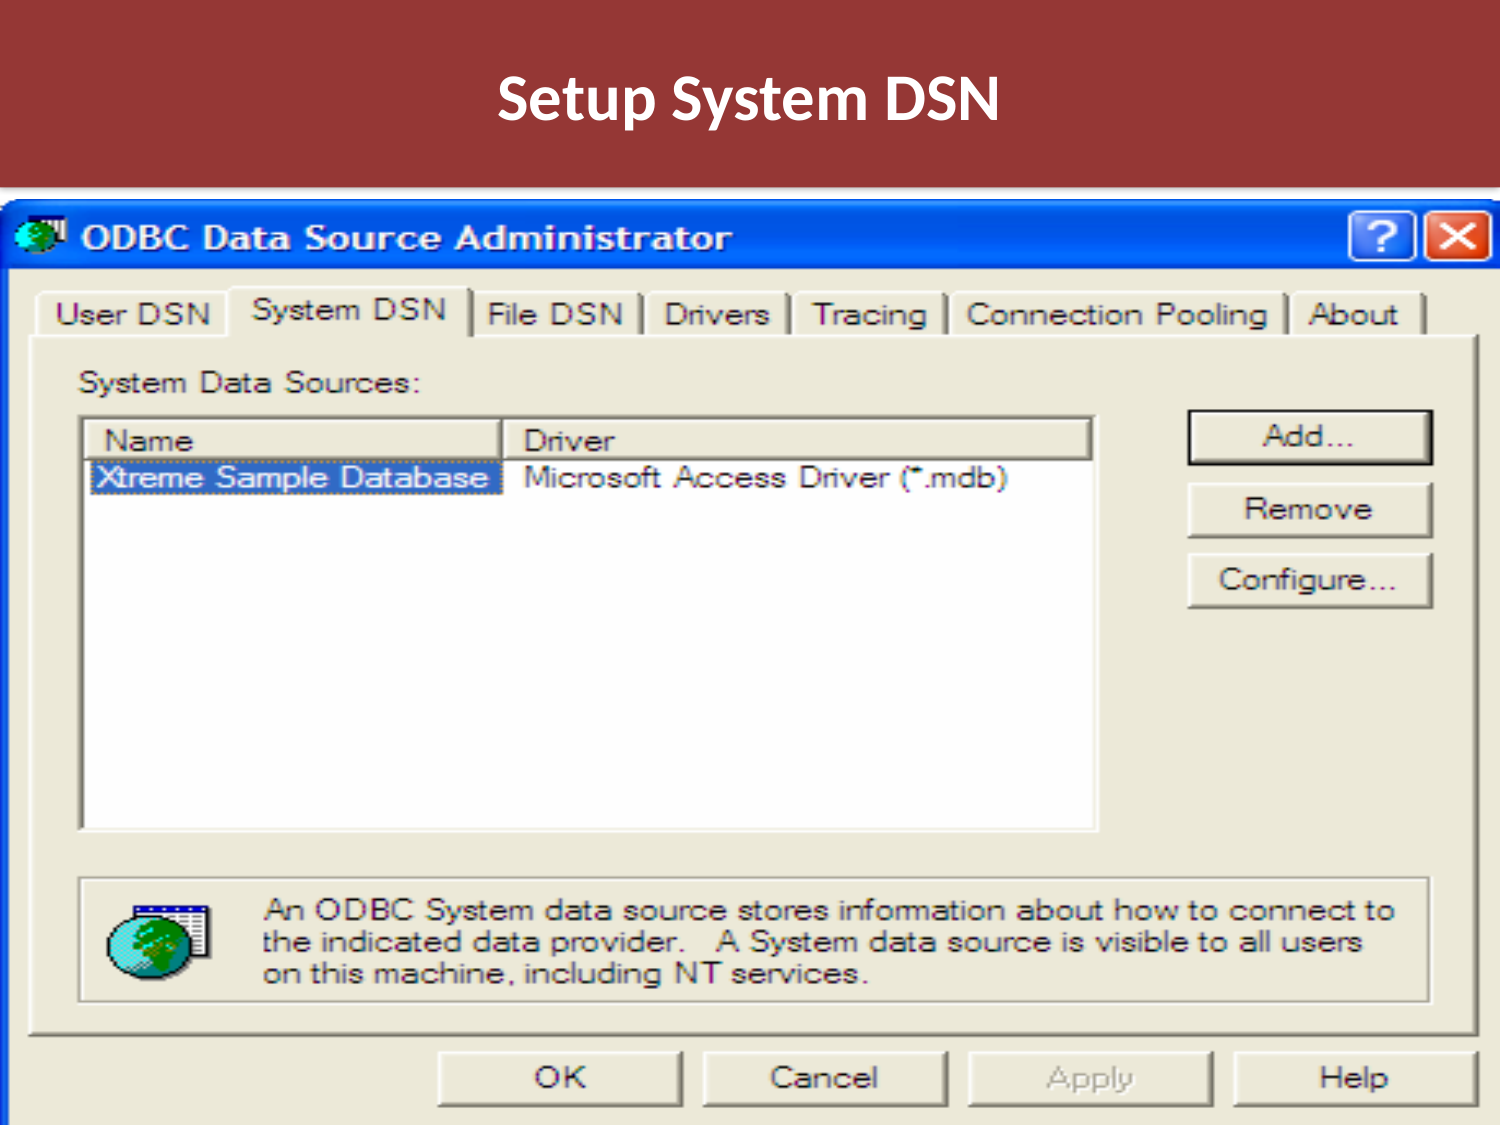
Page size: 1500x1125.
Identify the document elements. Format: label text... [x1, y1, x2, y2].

text_box Setup System DSN [0, 0, 1500, 188]
picture [0, 199, 1500, 1125]
